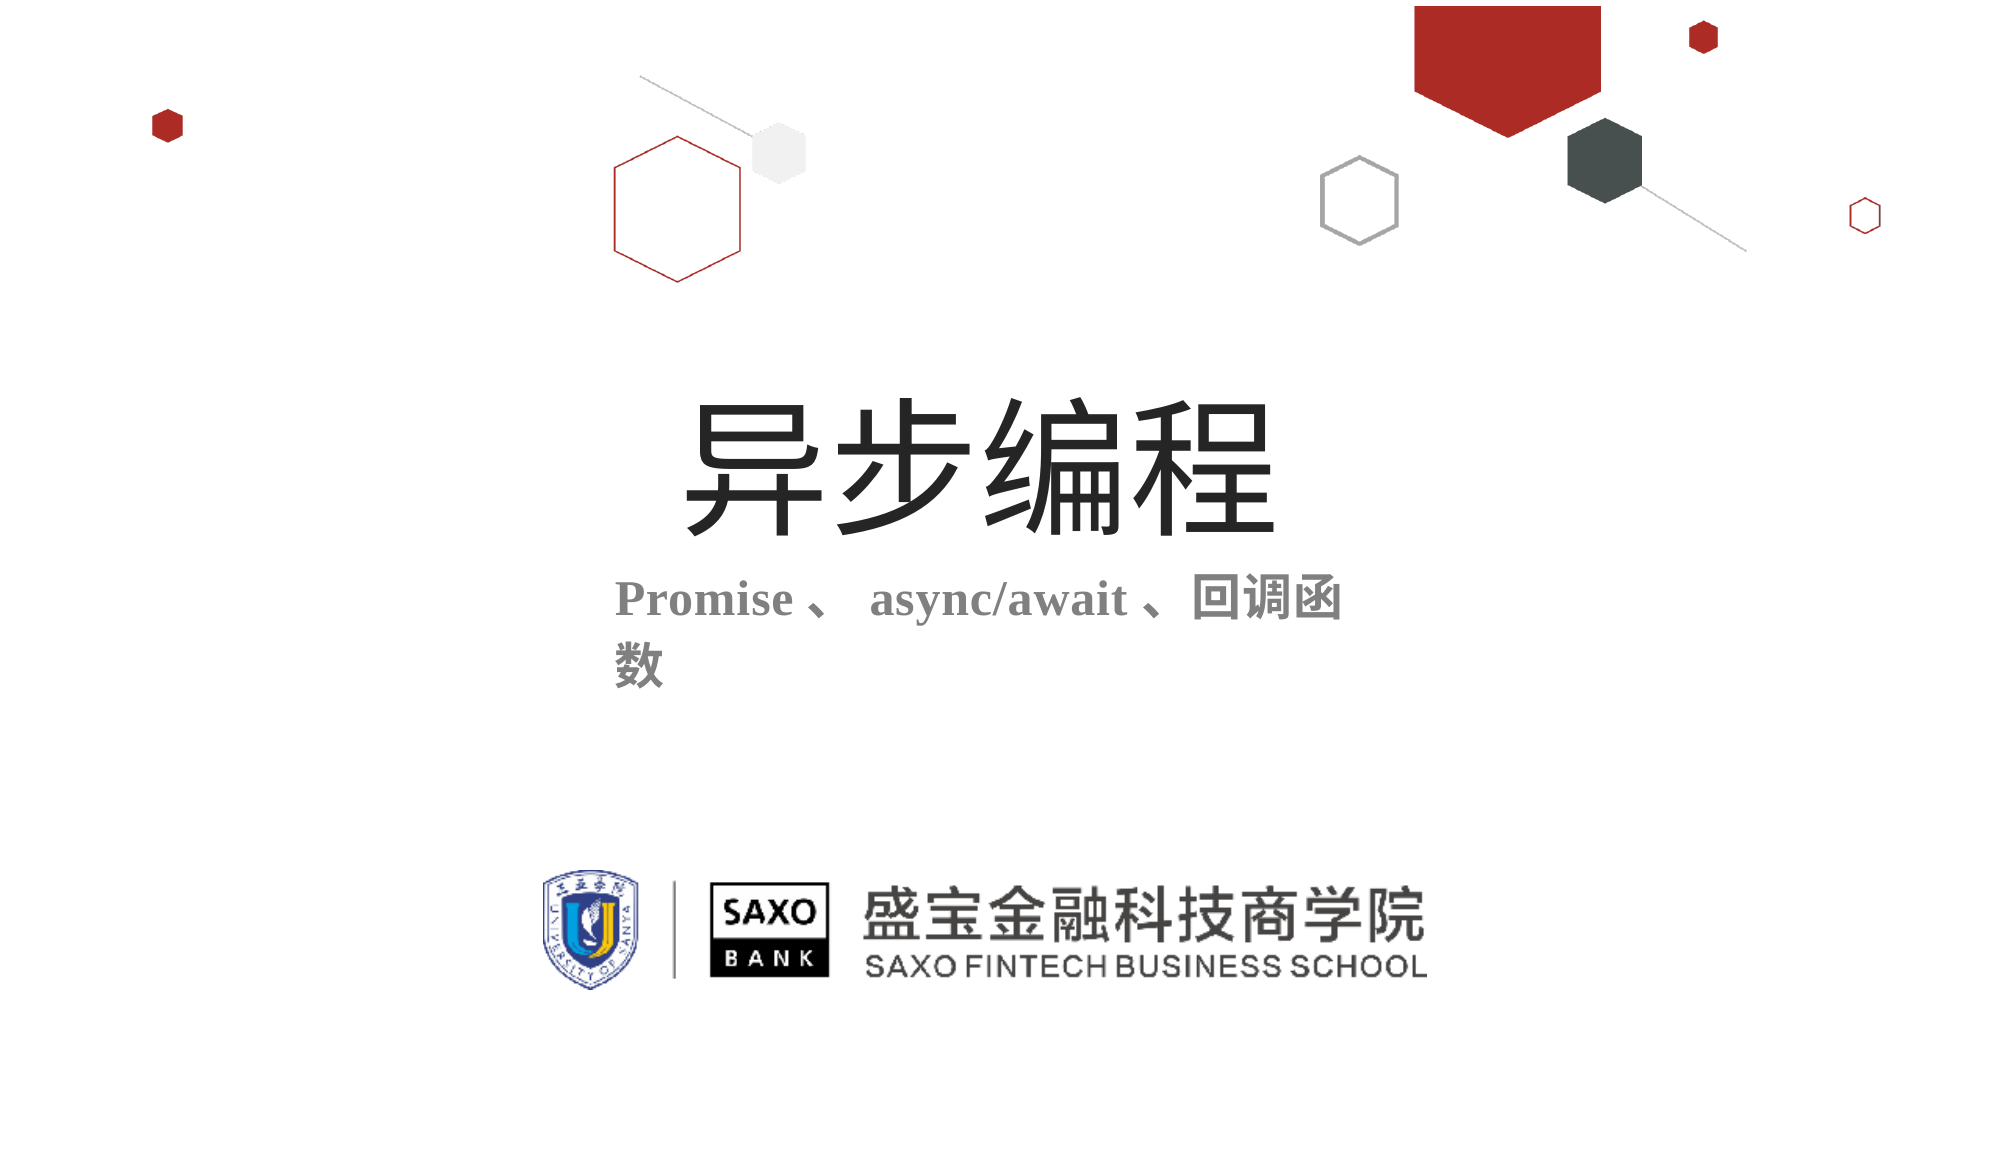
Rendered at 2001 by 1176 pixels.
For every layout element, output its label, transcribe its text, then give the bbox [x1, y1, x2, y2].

picture [1320, 155, 1400, 246]
picture [1689, 20, 1718, 54]
picture [1849, 197, 1881, 234]
picture [1413, 5, 1747, 252]
picture [613, 75, 806, 283]
picture [152, 108, 183, 143]
text_box Promise、async/await、回调函数 [600, 549, 1390, 702]
picture [543, 870, 1427, 990]
text_box 异步编程 [679, 348, 1321, 549]
